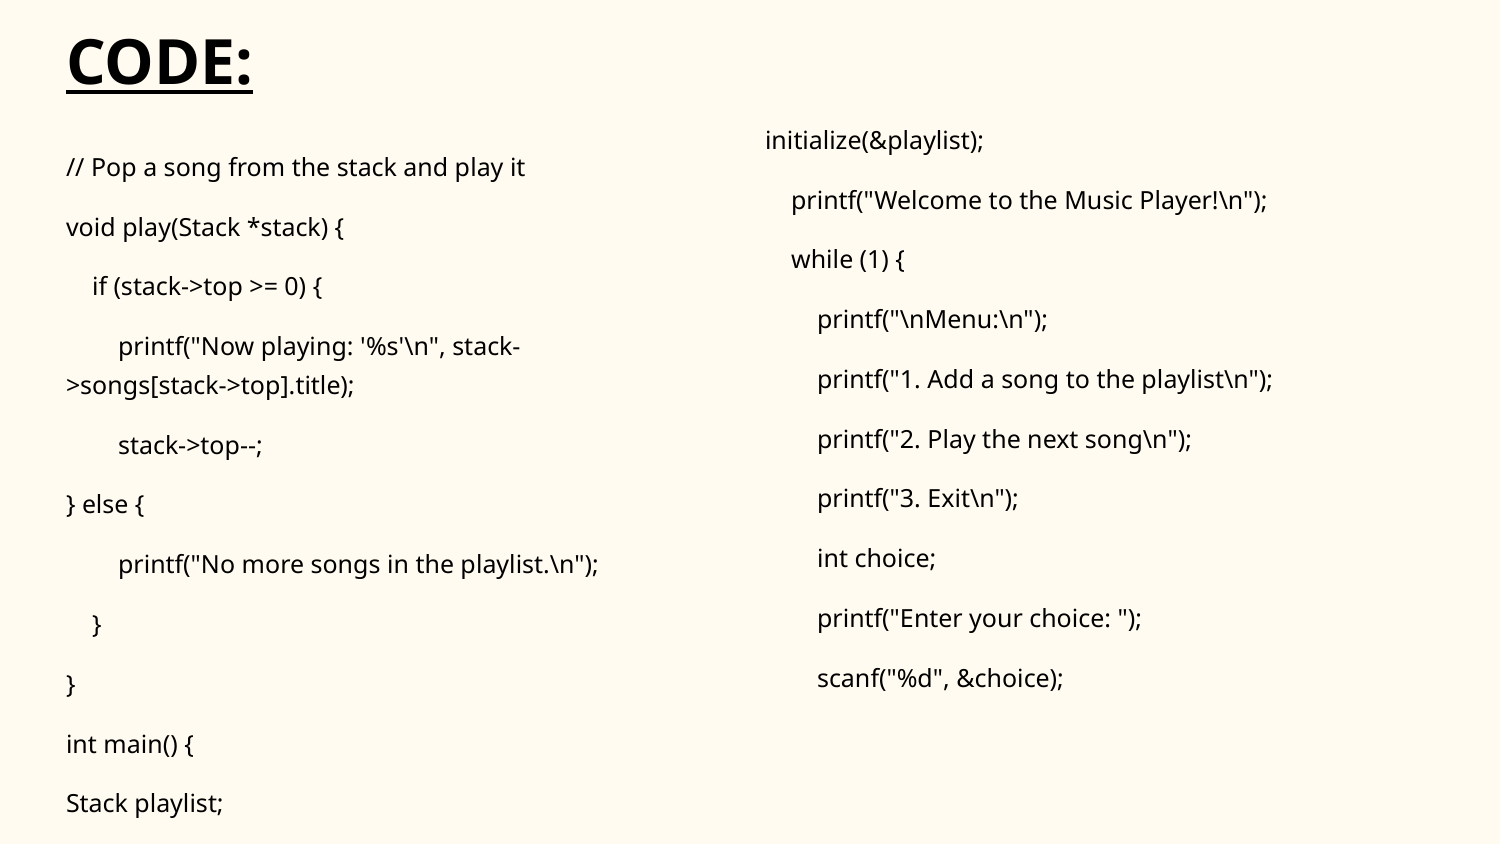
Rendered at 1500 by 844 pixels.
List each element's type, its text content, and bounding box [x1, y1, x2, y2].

list // Pop a song from the stack and play it void play(Stack *stack) { if (stack->top >= 0) { printf("Now playing: '%s'\n", stack->songs[stack->top].title); stack->top--; } else { printf("No more songs in the playlist.\n"); } } int main() { Stack playlist; [51, 127, 669, 777]
list initialize(&playlist); printf("Welcome to the Music Player!\n"); while (1) { printf("\nMenu:\n"); printf("1. Add a song to the playlist\n"); printf("2. Play the next song\n"); printf("3. Exit\n"); int choice; printf("Enter your choice: "); scanf("%d", &choice); [750, 100, 1457, 804]
title CODE: [51, 7, 1449, 101]
